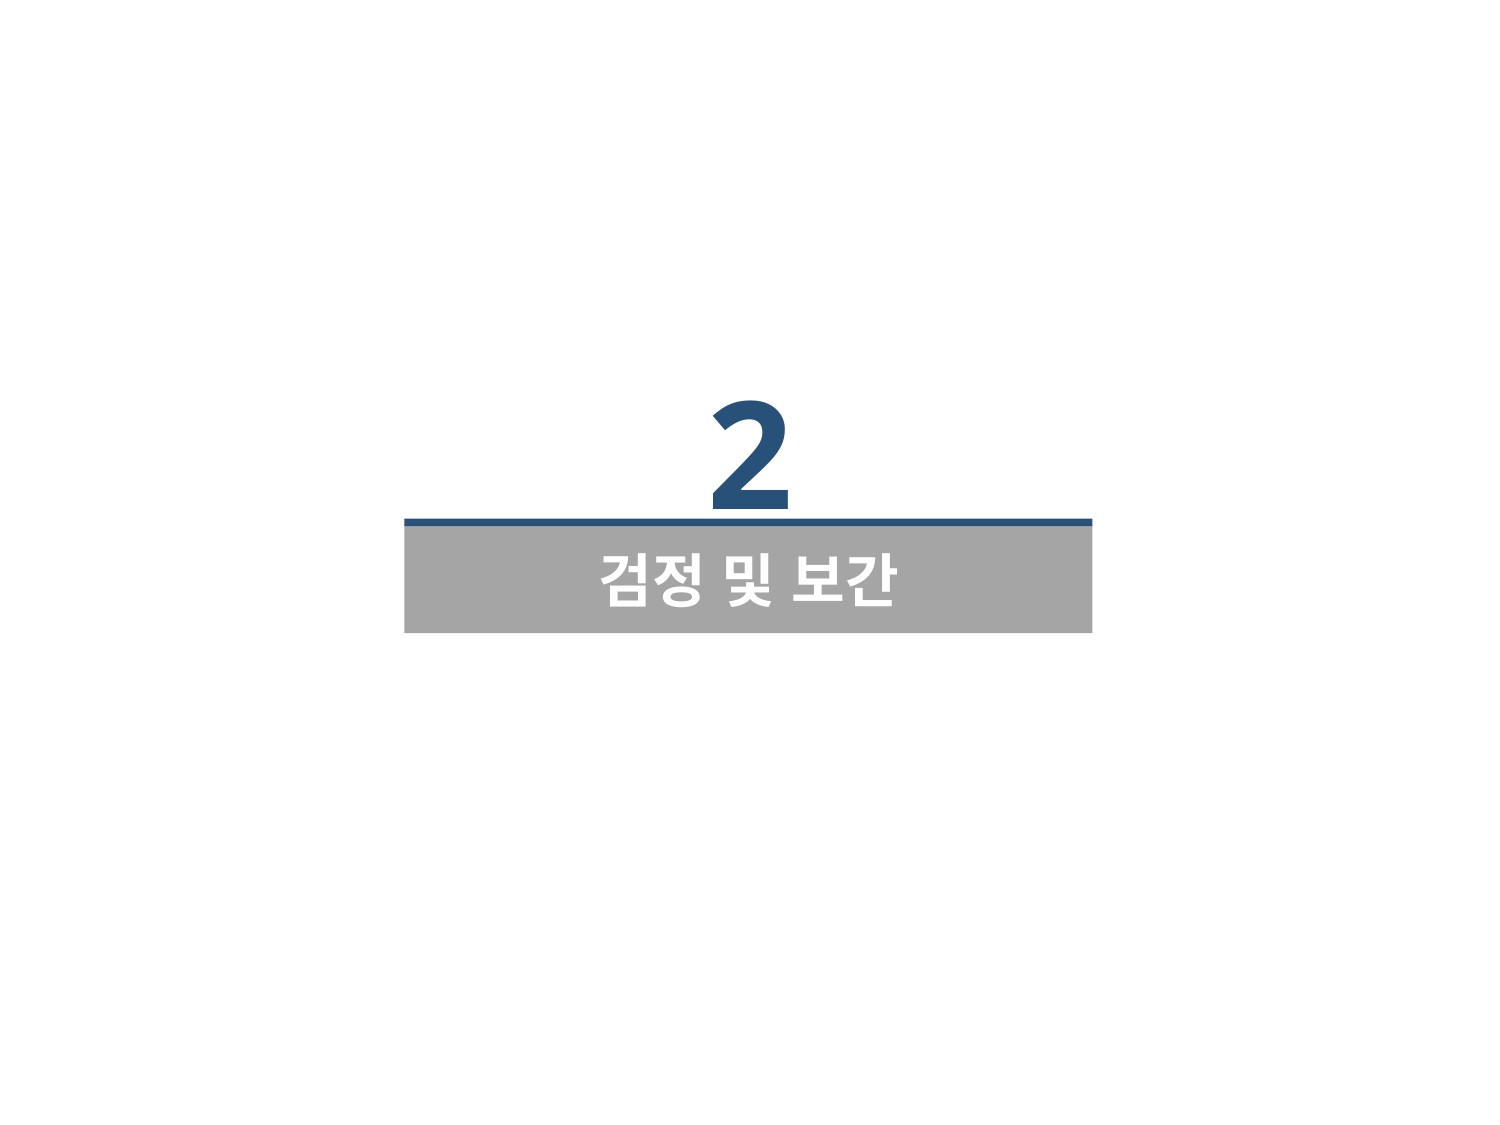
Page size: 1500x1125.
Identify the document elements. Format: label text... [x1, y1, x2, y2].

text_box [404, 518, 466, 527]
text_box 2 [466, 171, 1034, 547]
text_box [1034, 518, 1093, 527]
text_box 검정 및 보간 [404, 527, 1093, 634]
